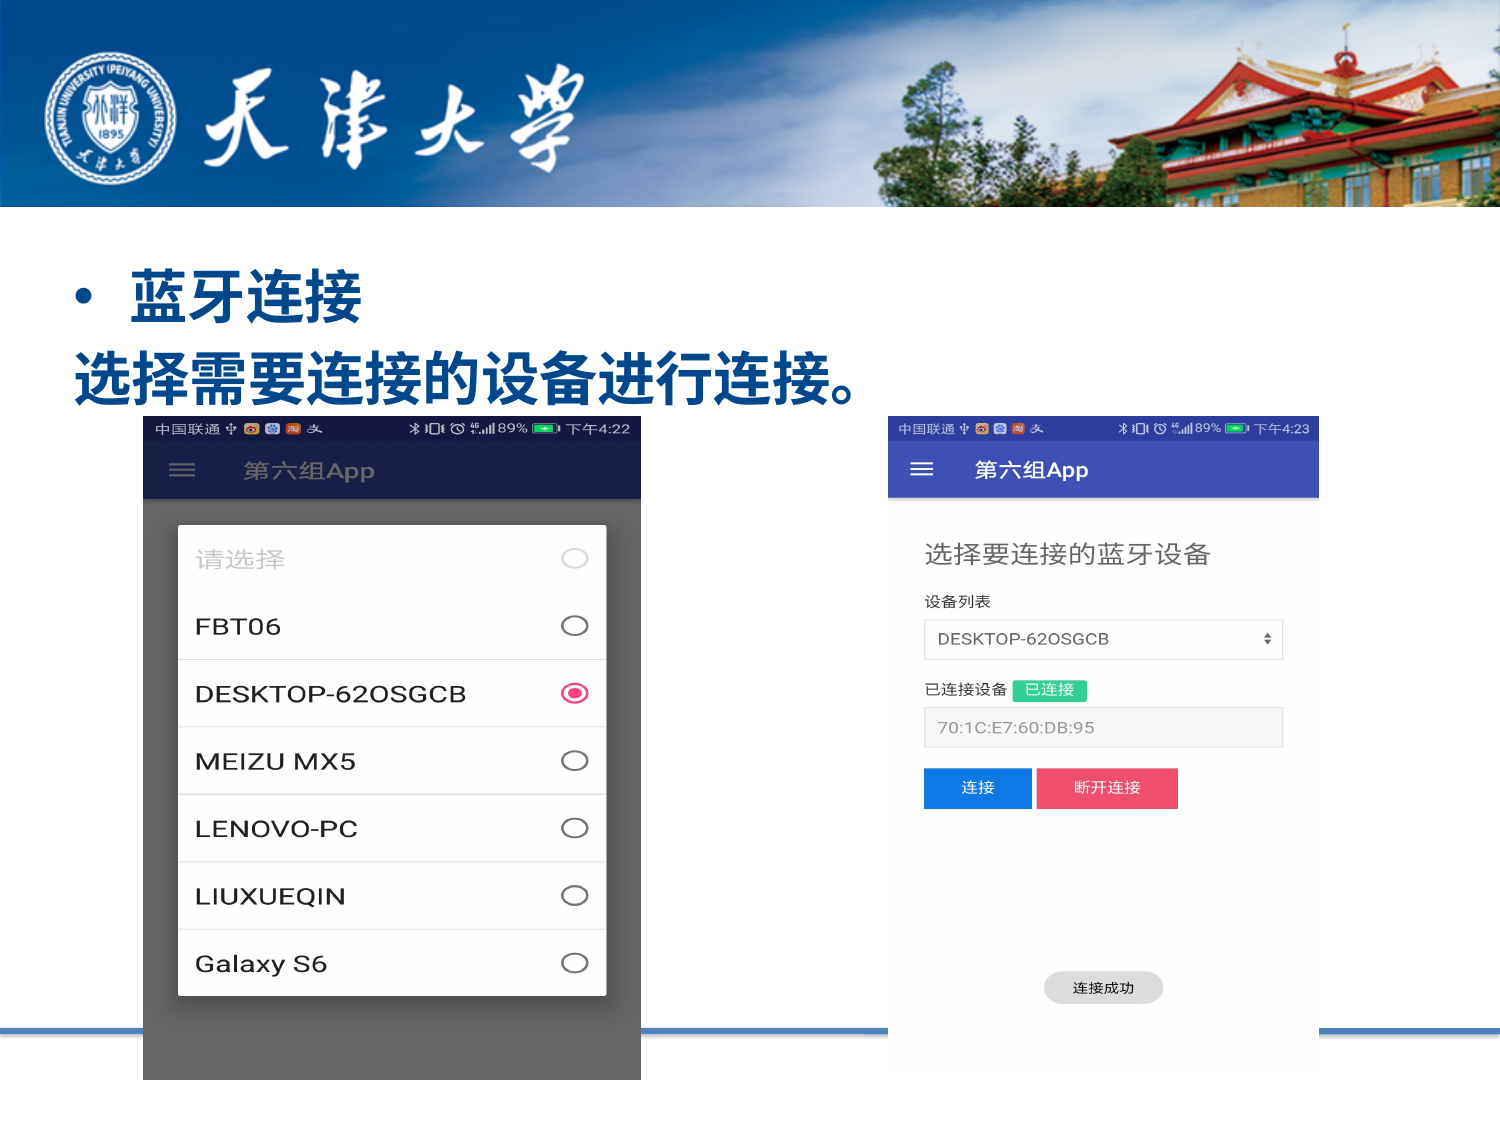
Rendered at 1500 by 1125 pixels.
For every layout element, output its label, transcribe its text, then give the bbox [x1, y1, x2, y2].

list 蓝牙连接 选择需要连接的设备进行连接。 [58, 253, 1382, 844]
picture [0, 0, 1500, 207]
picture [888, 415, 1320, 1070]
picture [143, 415, 641, 1080]
